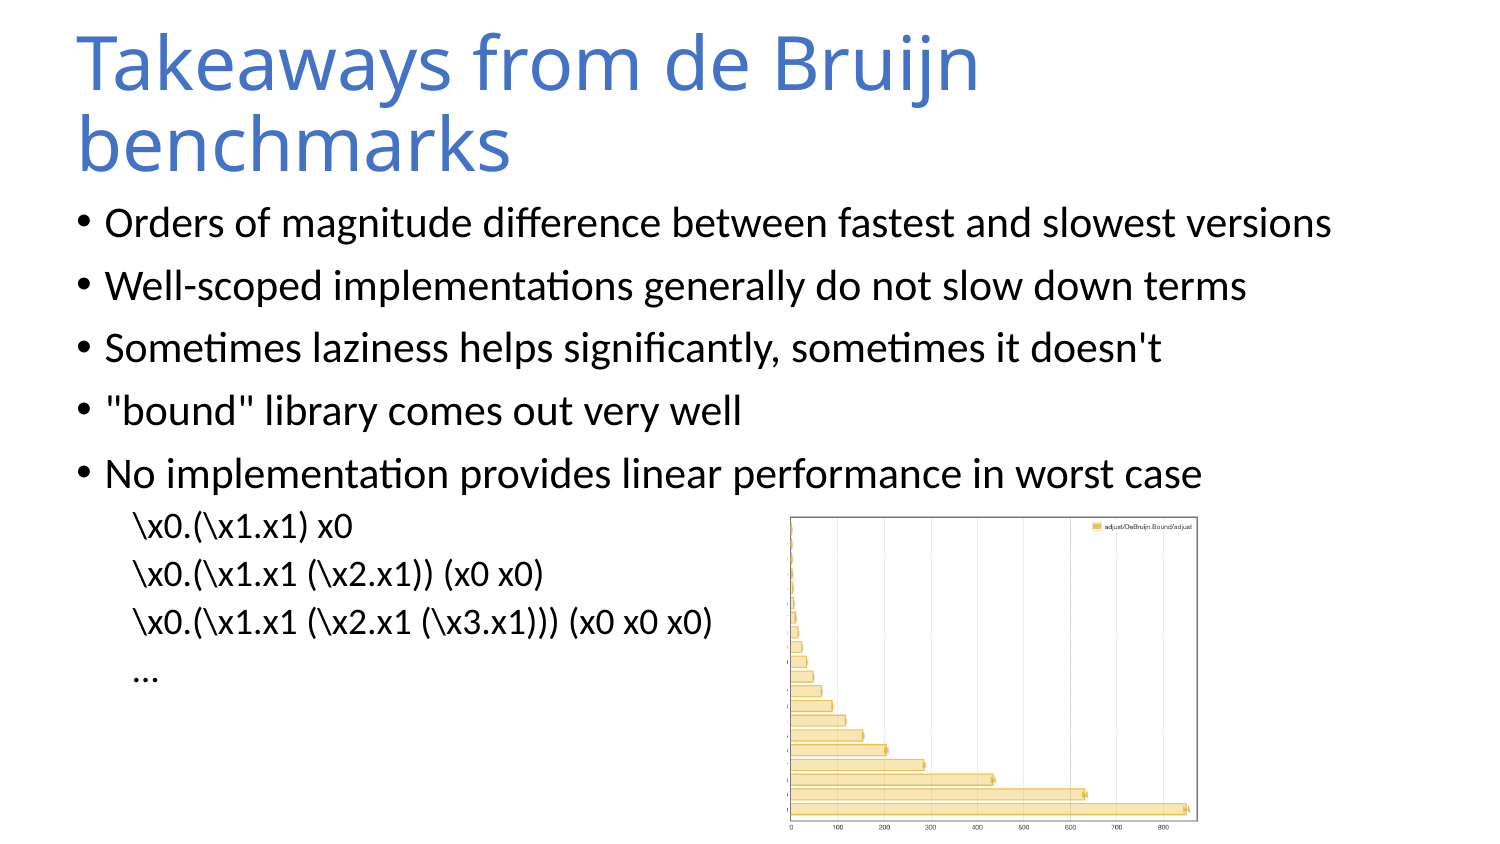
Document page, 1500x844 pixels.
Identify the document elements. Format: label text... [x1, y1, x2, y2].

title Takeaways from de Bruijn benchmarks [61, 39, 1356, 174]
picture [787, 512, 1202, 835]
list Orders of magnitude difference between fastest and slowest versions Well-scoped implementations generally do not slow down terms Sometimes laziness helps significantly, sometimes it doesn't "bound" library comes out very well No implementation provides linear performance in worst case \x0.(\x1.x1) x0 \x0.(\x1.x1 (\x2.x1)) (x0 x0) \x0.(\x1.x1 (\x2.x1 (\x3.x1))) (x0 x0 x0) … [61, 191, 1466, 760]
